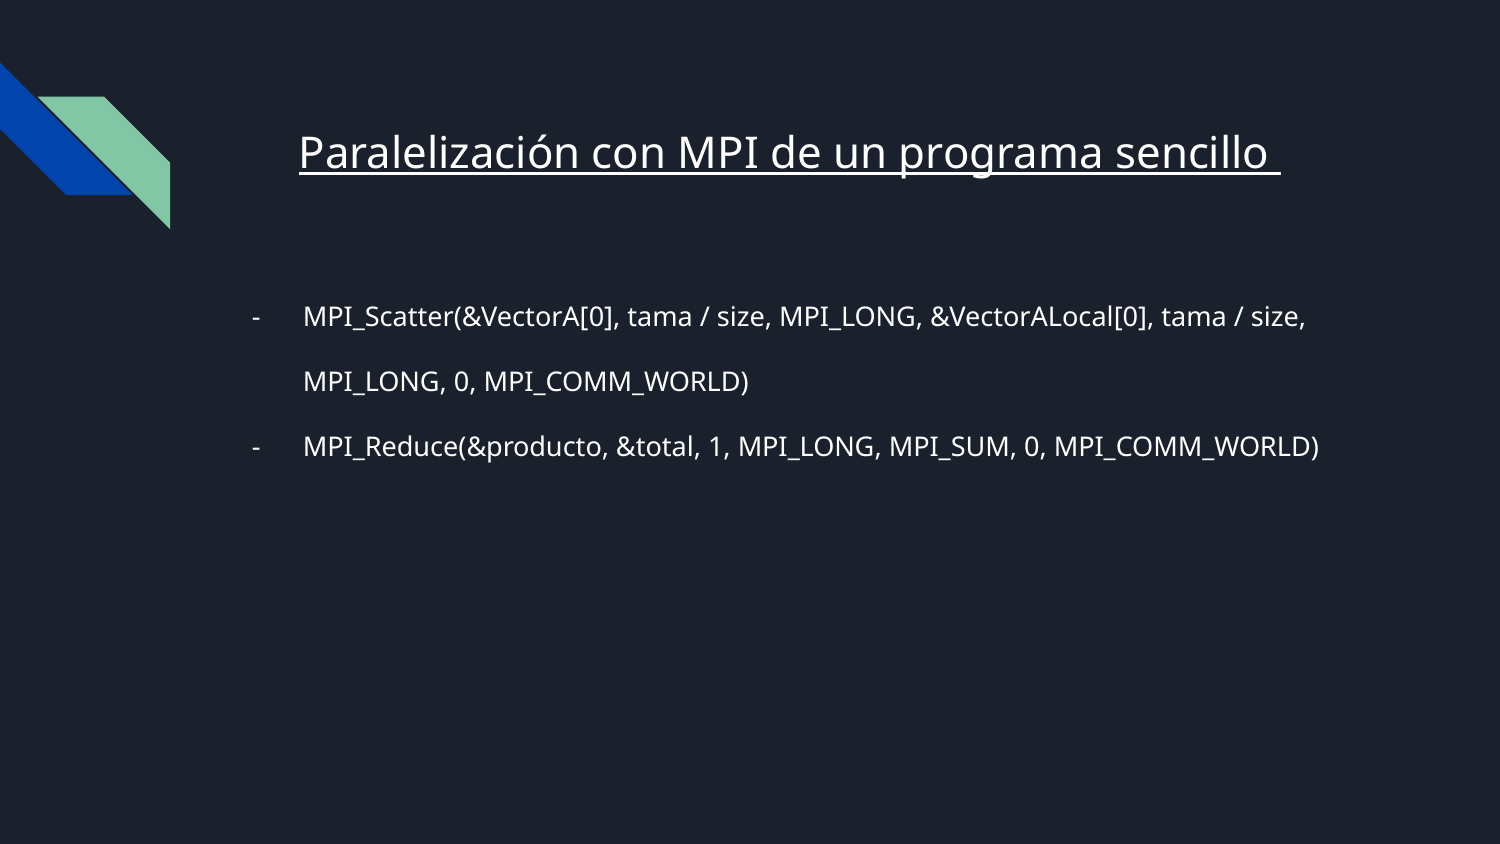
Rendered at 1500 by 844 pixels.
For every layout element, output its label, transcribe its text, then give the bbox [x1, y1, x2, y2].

text_box MPI_Scatter(&VectorA[0], tama / size, MPI_LONG, &VectorALocal[0], tama / size, MPI_LONG, 0, MPI_COMM_WORLD) MPI_Reduce(&producto, &total, 1, MPI_LONG, MPI_SUM, 0, MPI_COMM_WORLD) [212, 251, 1368, 477]
title Paralelización con MPI de un programa sencillo [212, 102, 1368, 251]
